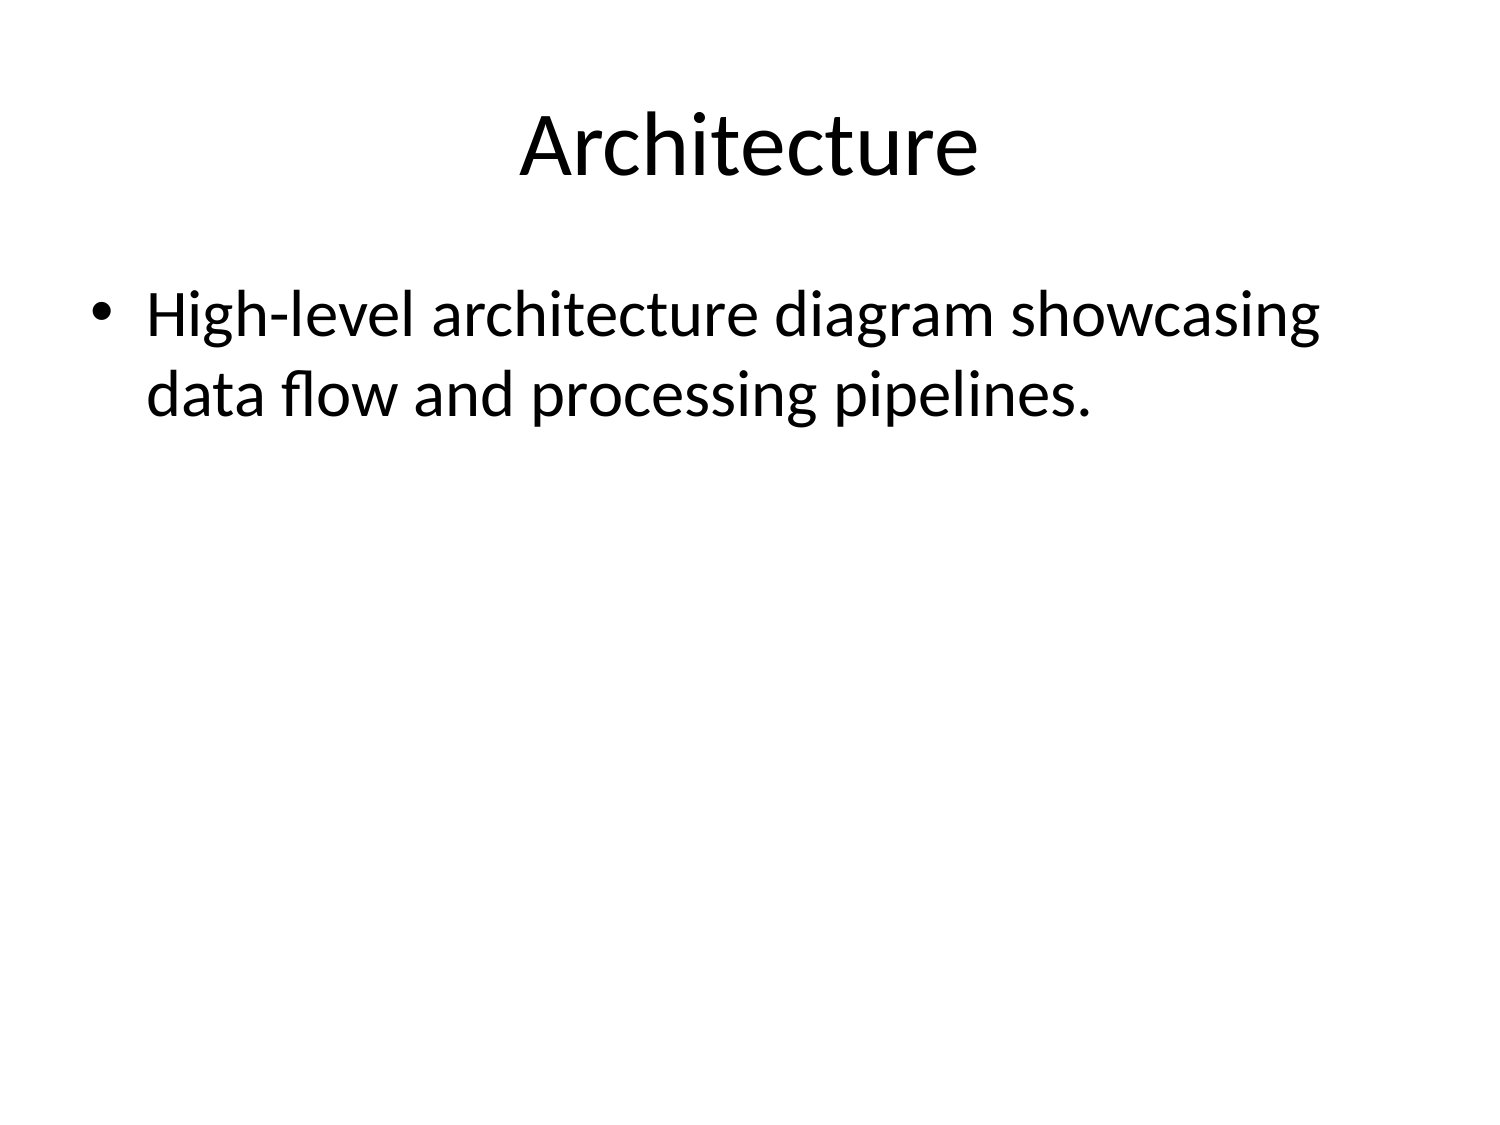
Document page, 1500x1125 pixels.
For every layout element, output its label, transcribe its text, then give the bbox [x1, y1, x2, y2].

list High-level architecture diagram showcasing data flow and processing pipelines. [75, 262, 1425, 1005]
title Architecture [75, 45, 1425, 233]
